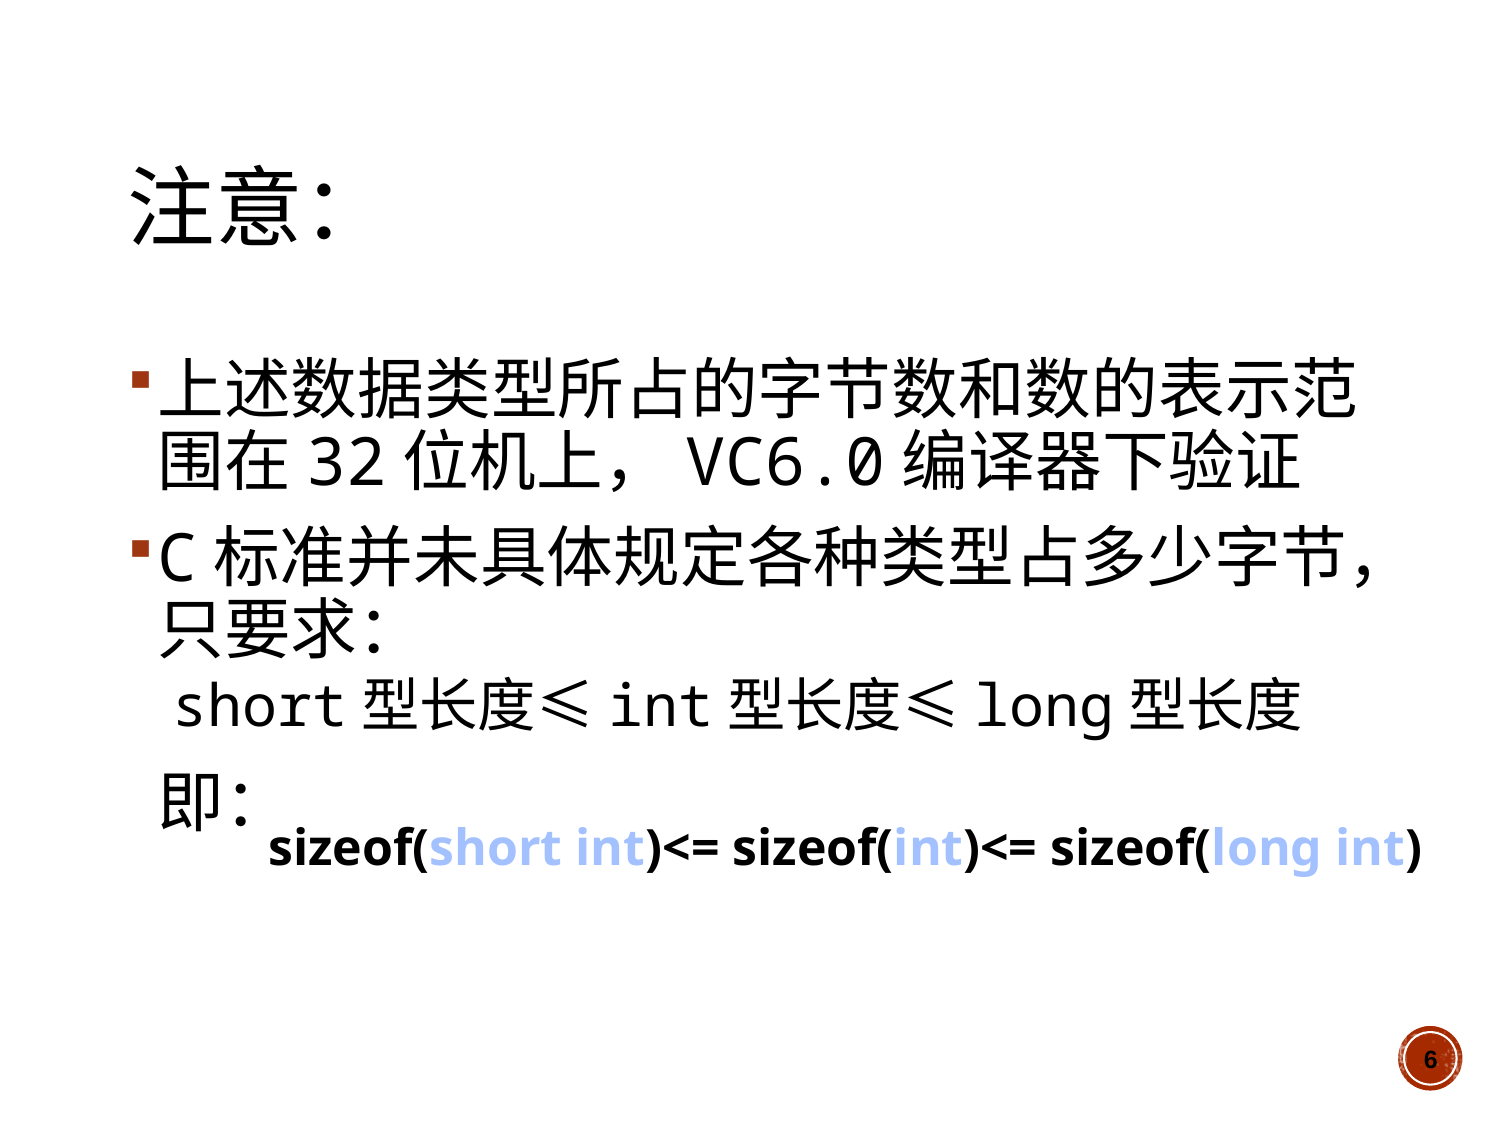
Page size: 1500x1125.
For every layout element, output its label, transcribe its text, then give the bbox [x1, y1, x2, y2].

slide_number 6 [1391, 1028, 1471, 1089]
list 上述数据类型所占的字节数和数的表示范围在32位机上，VC6.0编译器下验证 C标准并未具体规定各种类型占多少字节，只要求： short型长度≤int型长度≤long型长度 即： [112, 348, 1388, 1013]
title 注意： [112, 79, 1388, 344]
text_box sizeof(short int)<= sizeof(int)<= sizeof(long int) [253, 808, 1447, 884]
